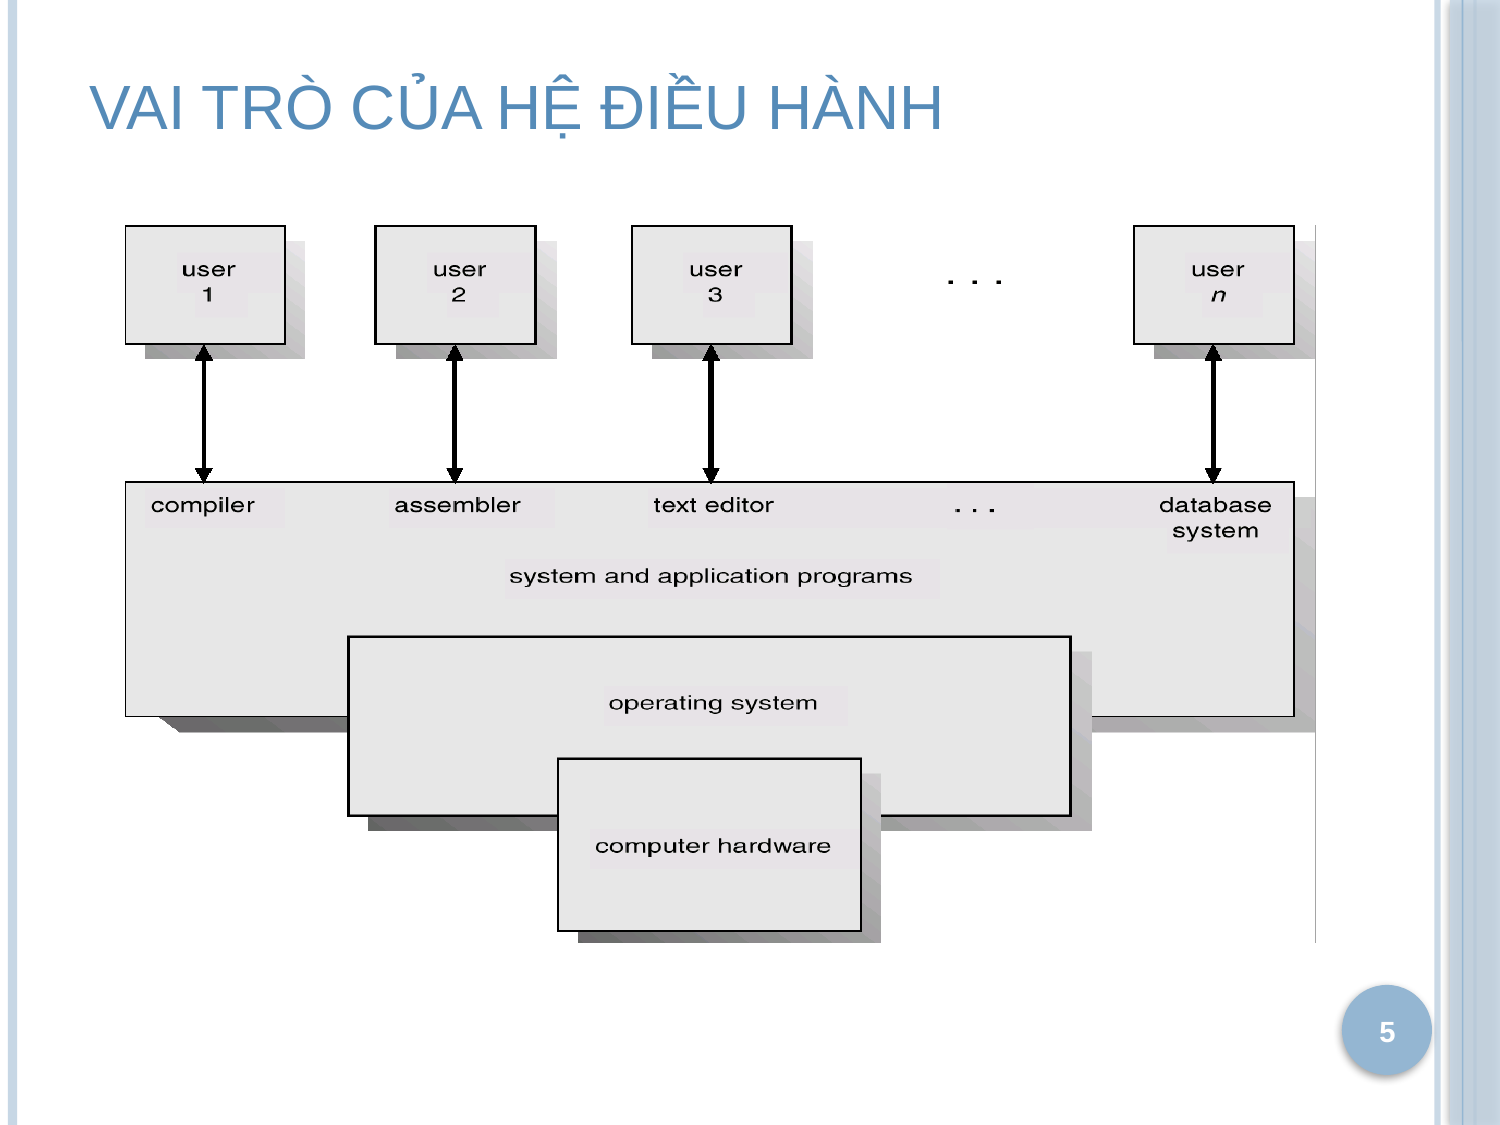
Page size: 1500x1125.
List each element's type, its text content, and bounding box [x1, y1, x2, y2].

title Vai trò của hệ điều hành [75, 45, 1338, 150]
slide_number 5 [1337, 988, 1438, 1074]
picture [124, 224, 1316, 944]
